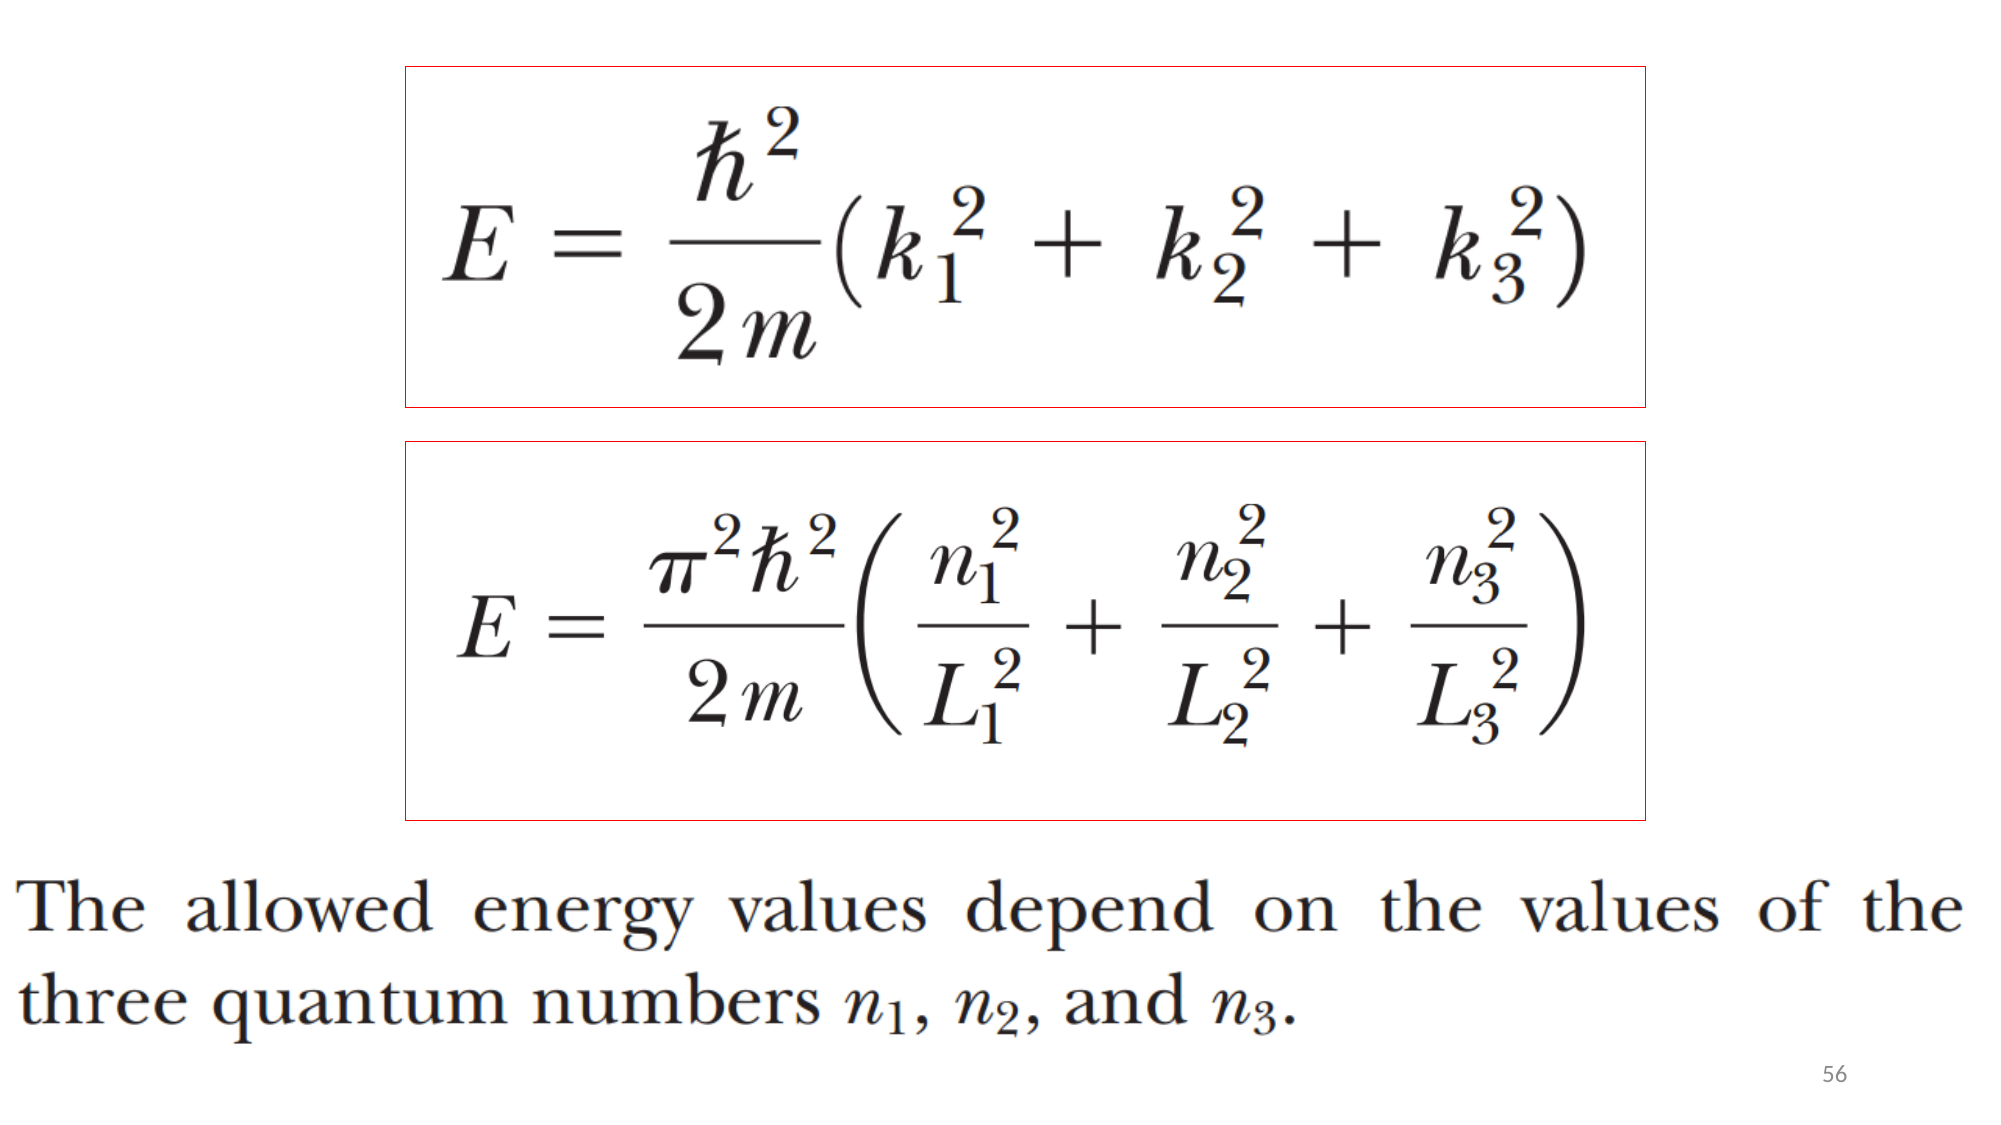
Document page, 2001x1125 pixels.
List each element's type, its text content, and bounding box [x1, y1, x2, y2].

picture [8, 868, 1992, 1048]
text_box <number> [1412, 1058, 1863, 1103]
picture [405, 66, 1647, 408]
picture [405, 441, 1647, 821]
